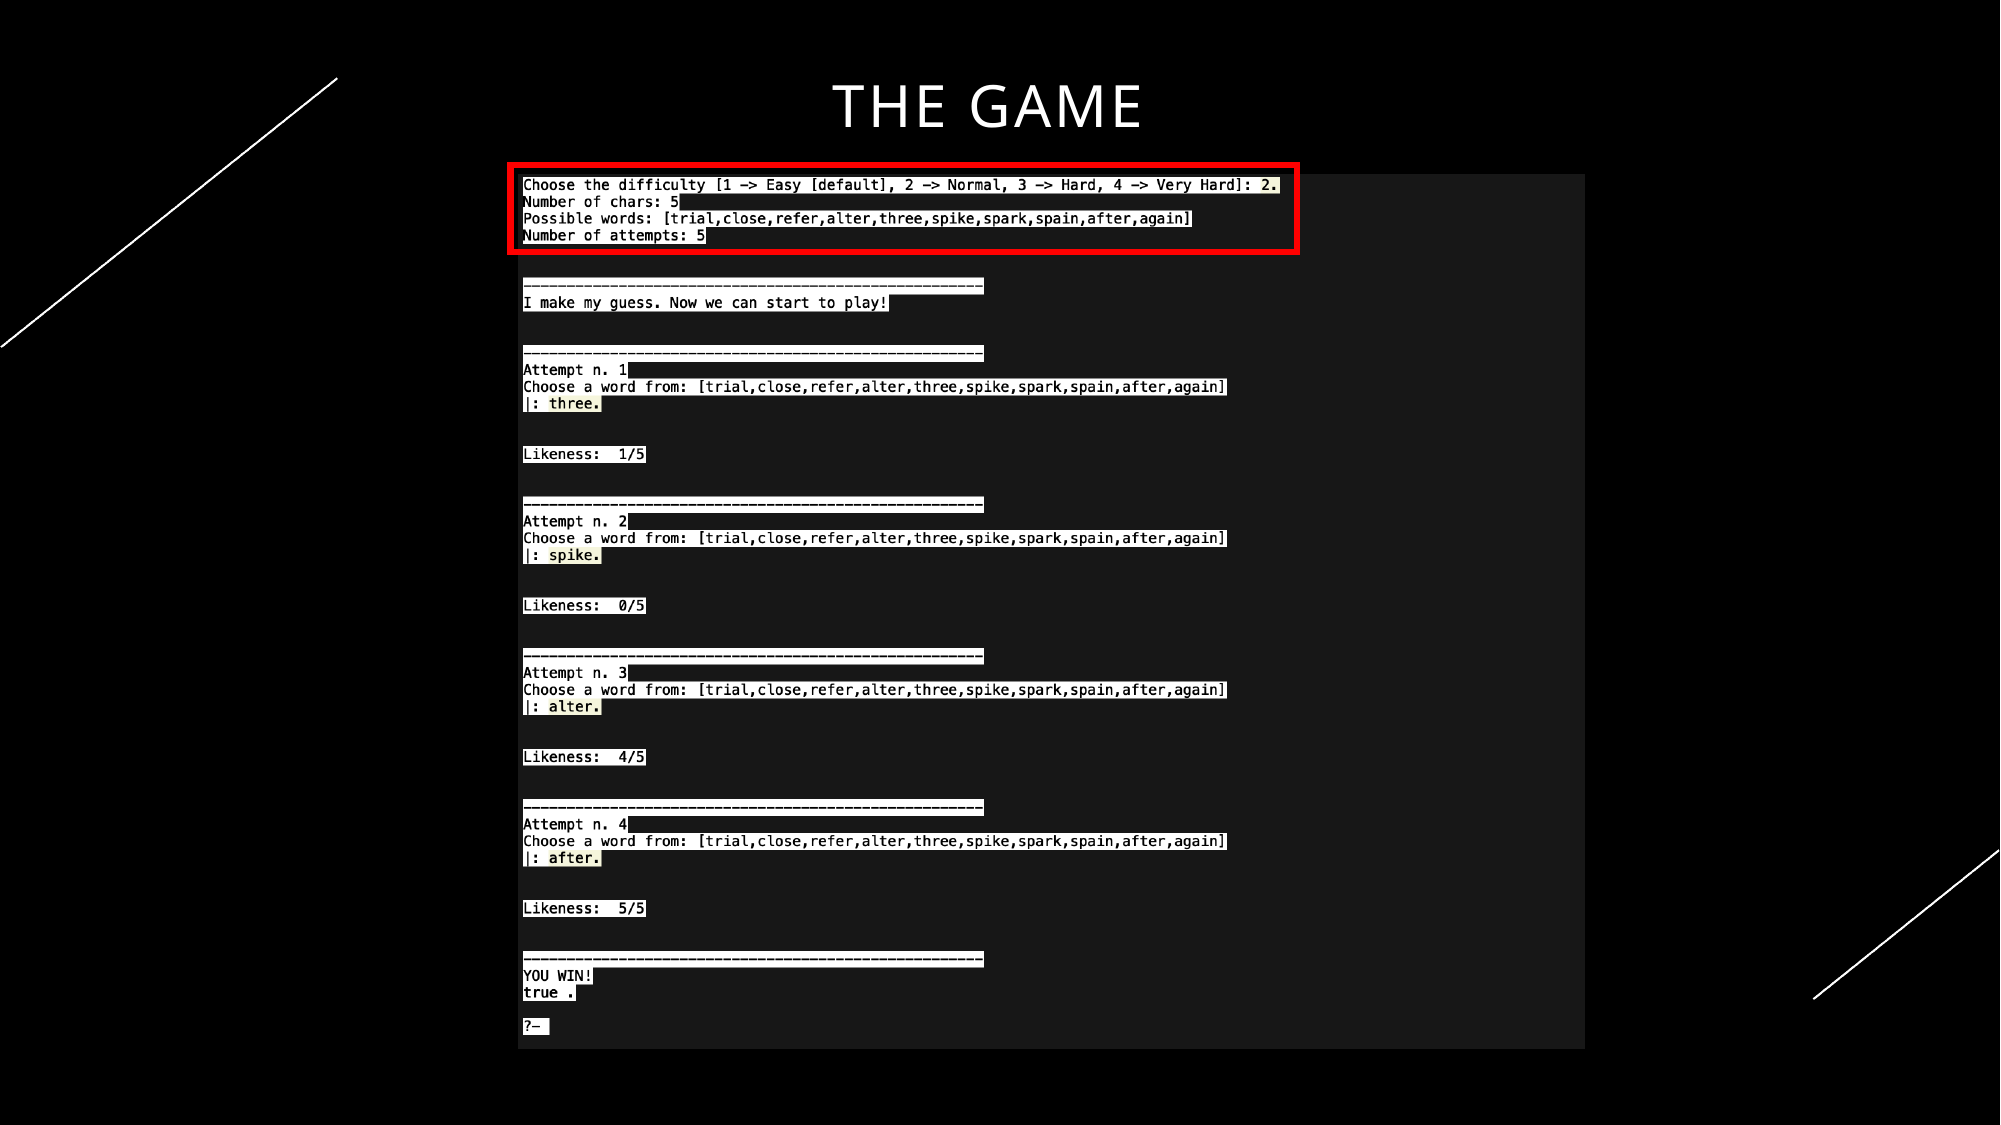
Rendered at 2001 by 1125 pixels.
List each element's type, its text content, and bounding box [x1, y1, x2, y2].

title THE GAME [297, 0, 1679, 218]
picture [0, 77, 338, 348]
picture [1812, 849, 2000, 1000]
text_box [509, 164, 1299, 253]
picture [518, 174, 1585, 1050]
